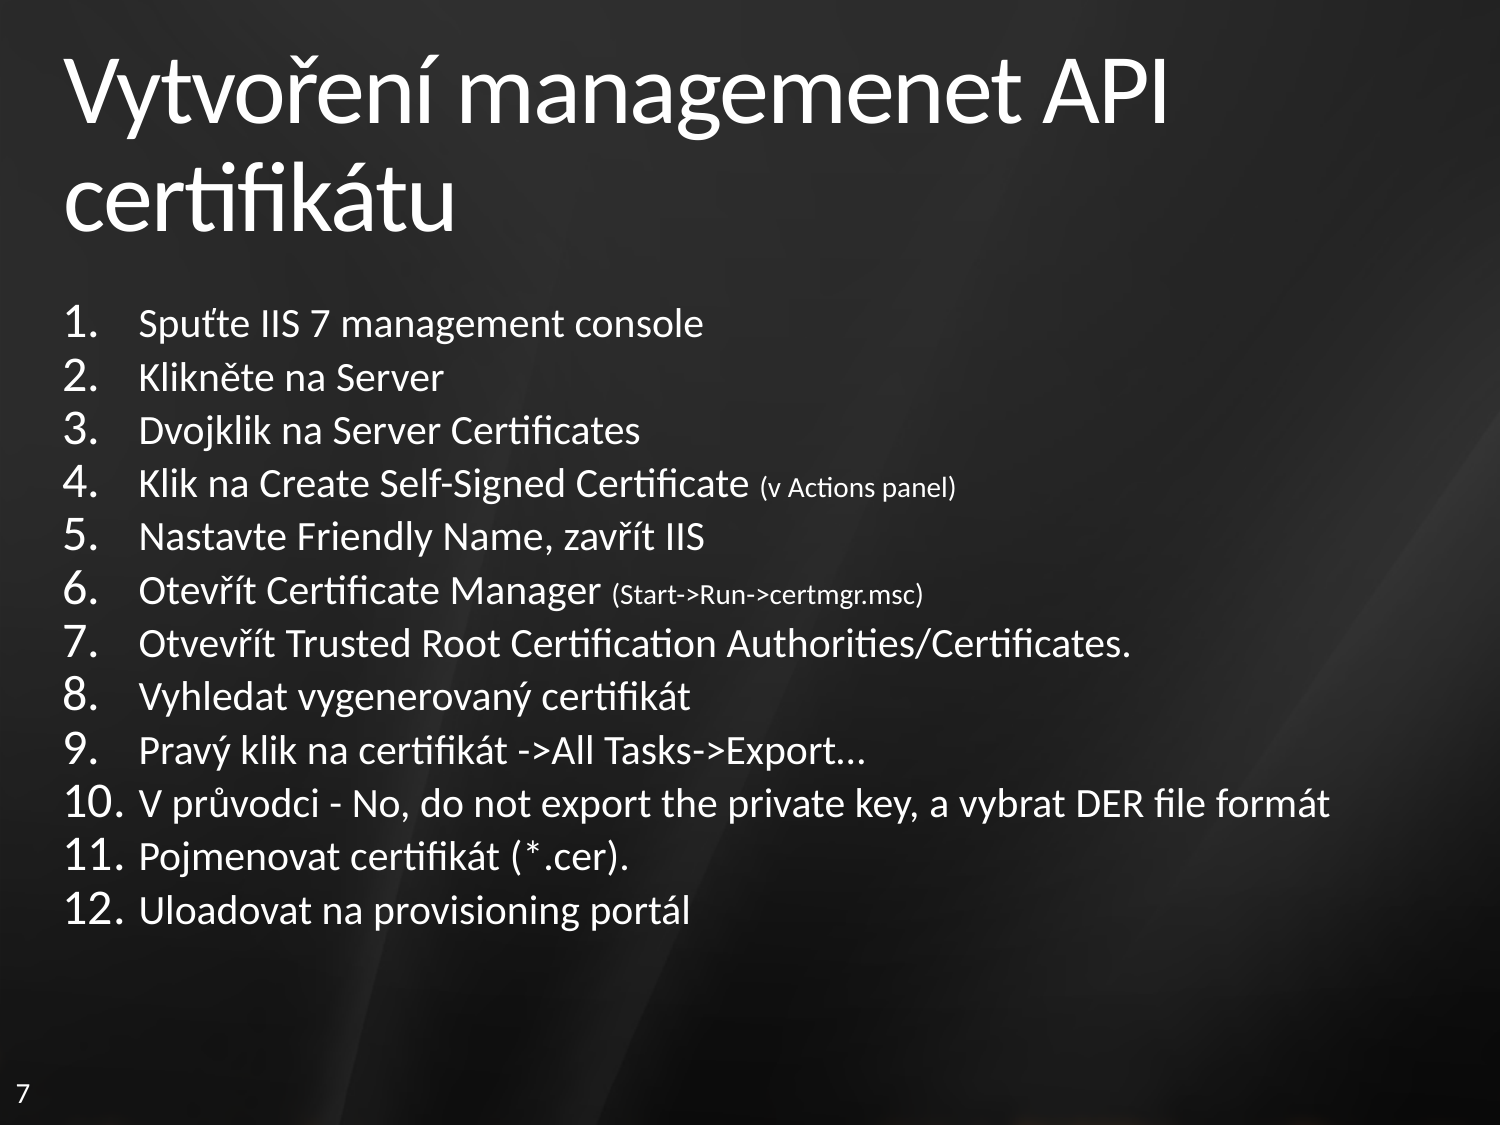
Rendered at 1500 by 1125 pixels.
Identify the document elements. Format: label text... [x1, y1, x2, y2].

title Vytvoření managemenet API certifikátu [63, 37, 1438, 256]
picture [0, 0, 1500, 1125]
list Spuťte IIS 7 management console Klikněte na Server Dvojklik na Server Certificates Klik na Create Self-Signed Certificate (v Actions panel) Nastavte Friendly Name, zavřít IIS Otevřít Certificate Manager (Start->Run->certmgr.msc) Otvevřít Trusted Root Certification Authorities/Certificates. Vyhledat vygenerovaný certifikát Pravý klik na certifikát ->All Tasks->Export… V průvodci - No, do not export the private key, a vybrat DER file formát Pojmenovat certifikát (*.cer). Uloadovat na provisioning portál [62, 301, 1438, 958]
